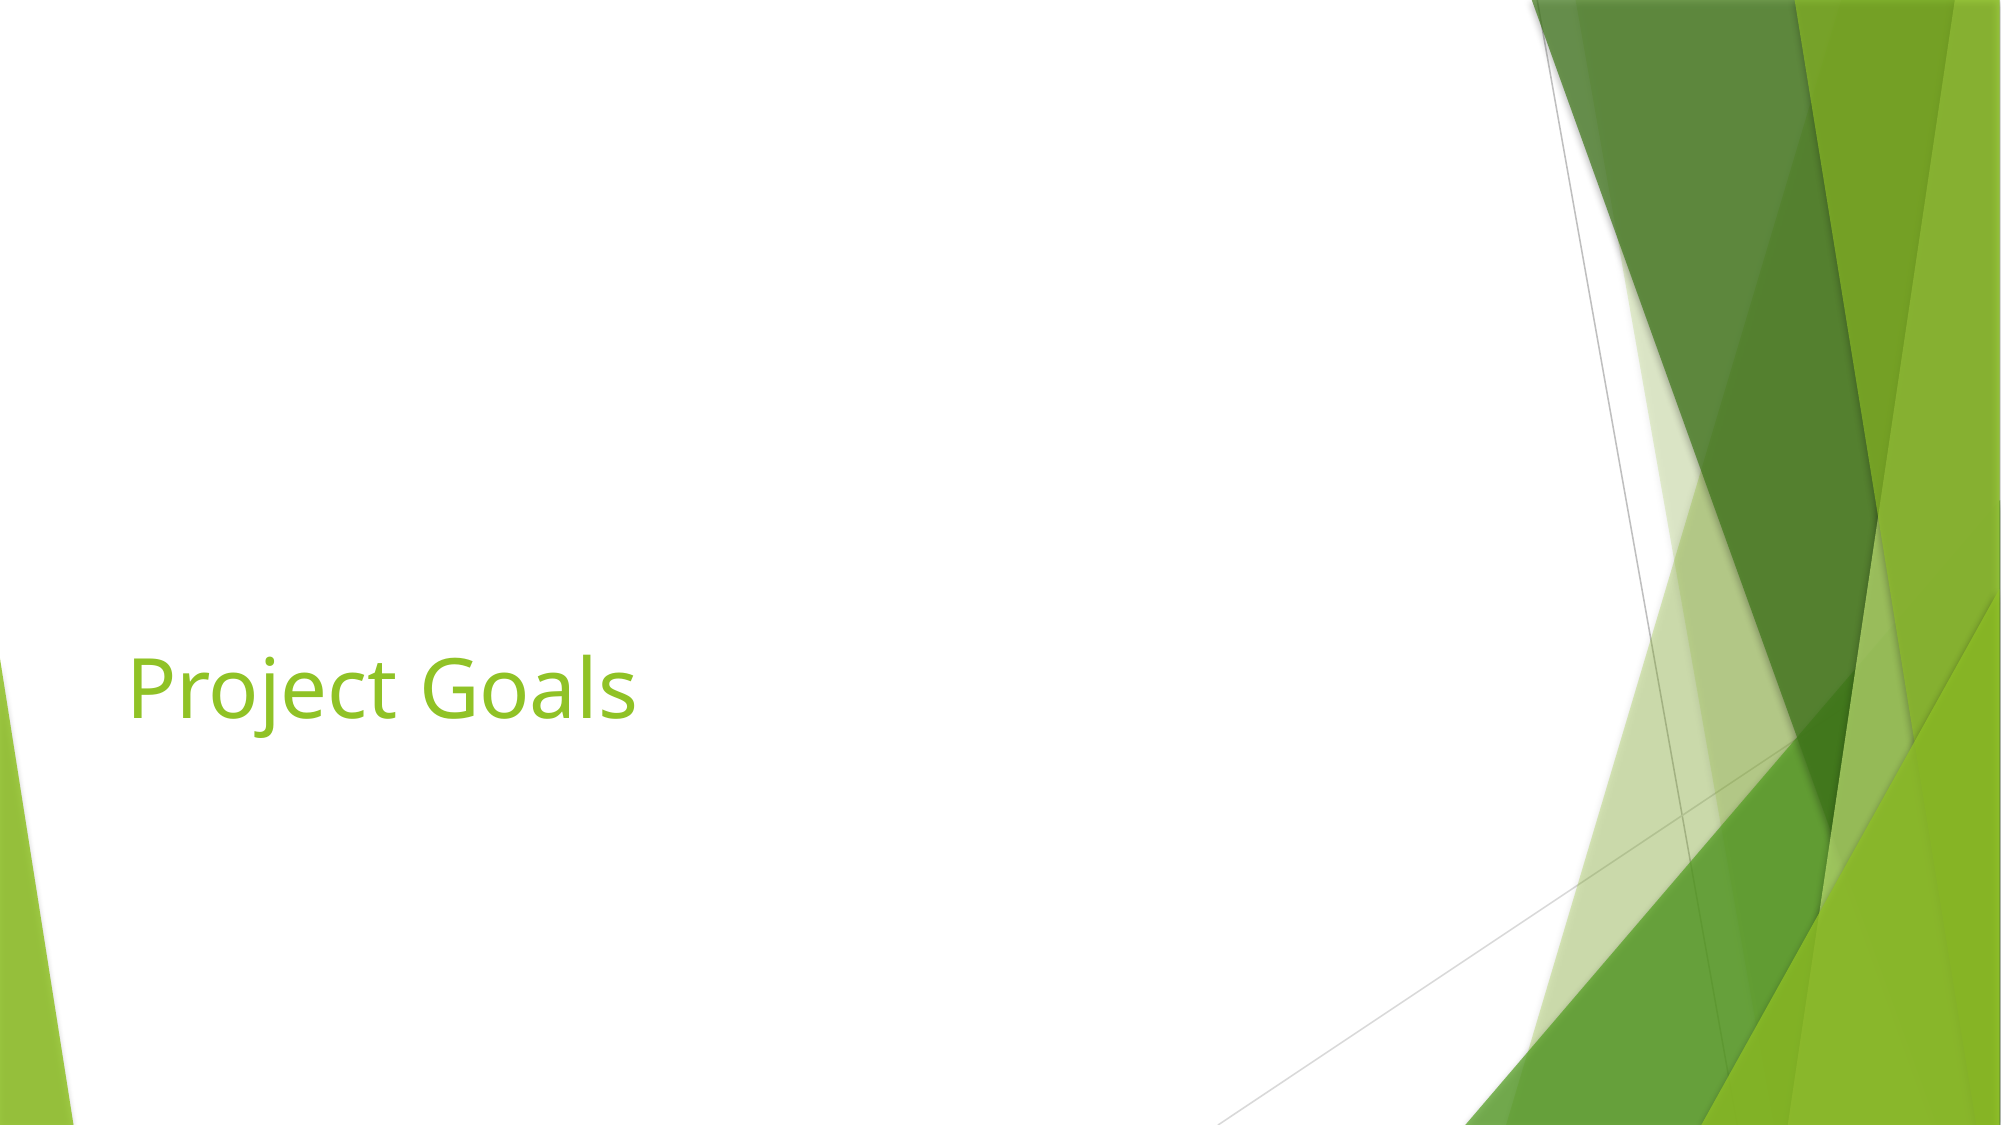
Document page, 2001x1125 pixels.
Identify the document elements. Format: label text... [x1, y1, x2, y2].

title Project Goals [111, 443, 1522, 743]
